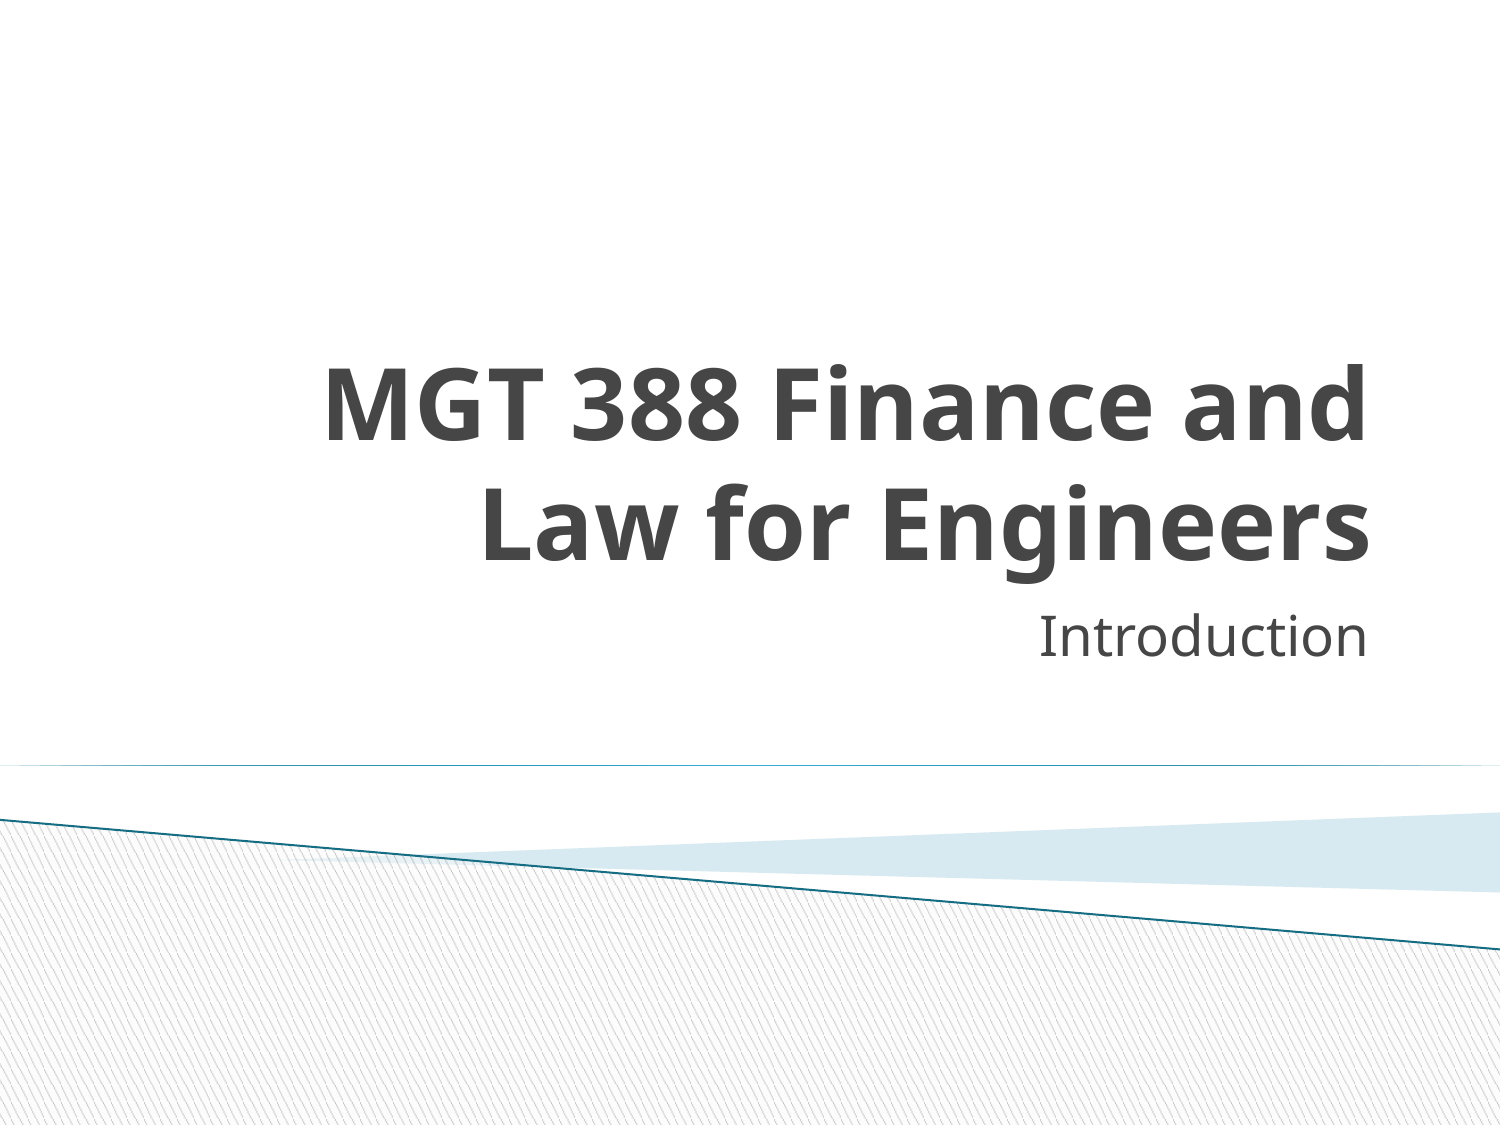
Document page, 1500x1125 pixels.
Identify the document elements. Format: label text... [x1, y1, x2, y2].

title MGT 388 Finance and Law for Engineers [112, 287, 1388, 588]
subtitle Introduction [112, 592, 1388, 790]
